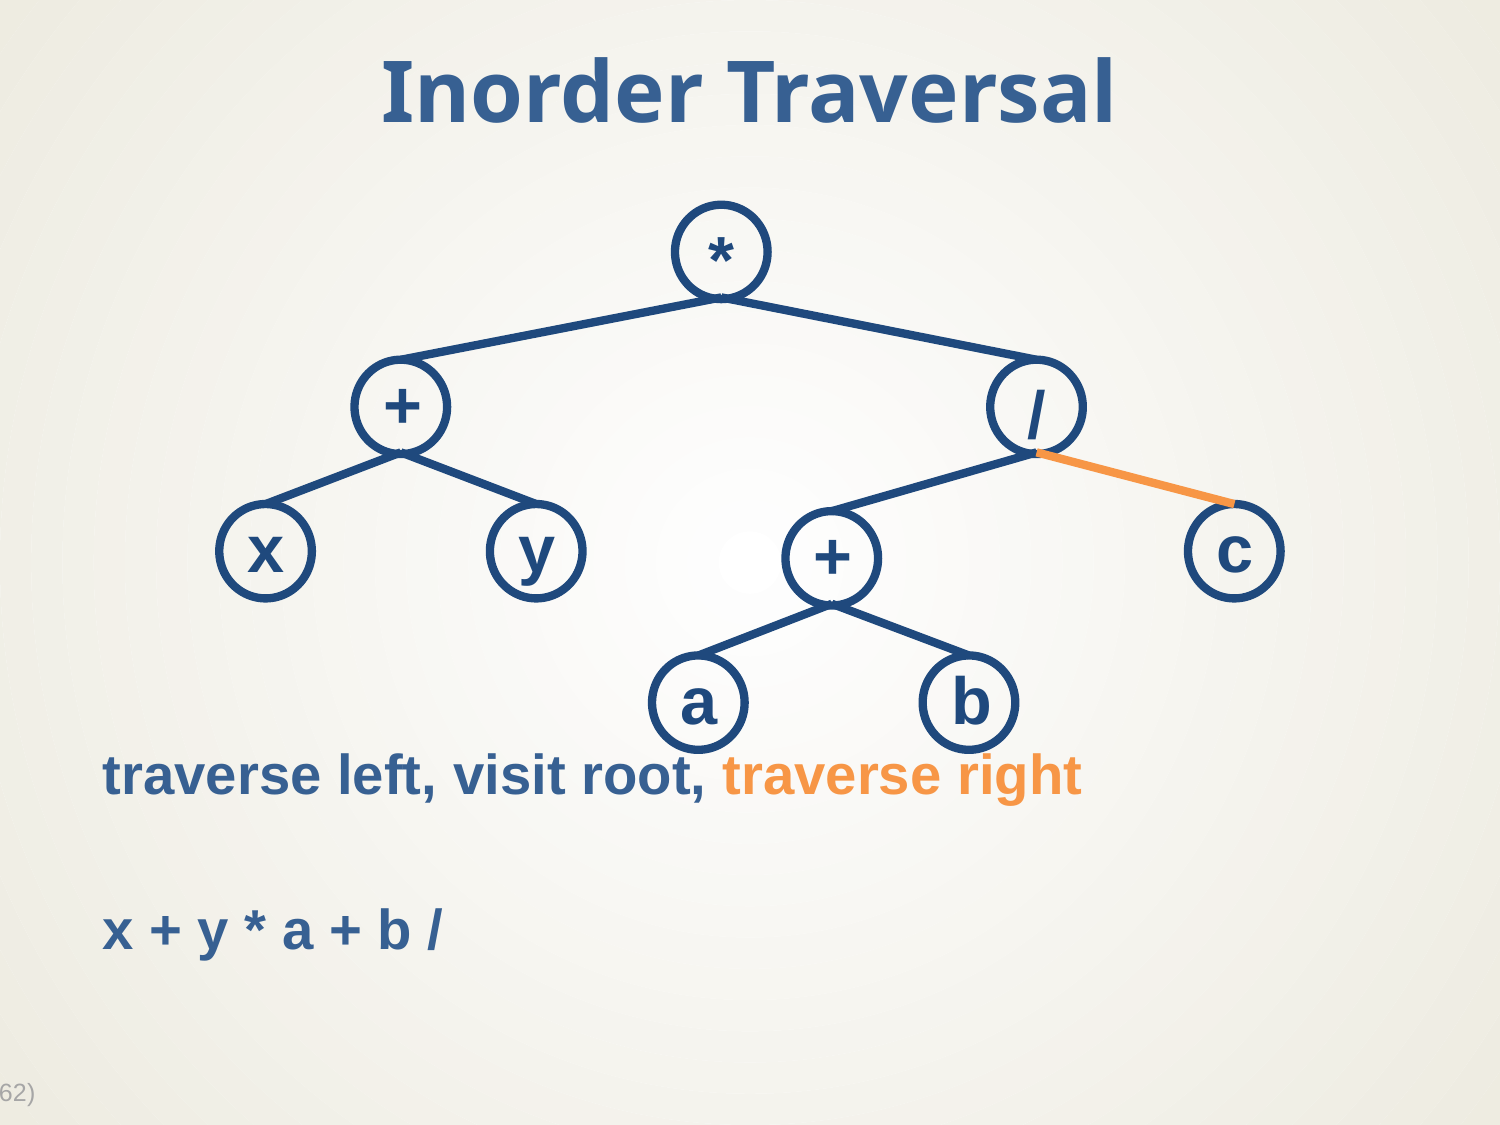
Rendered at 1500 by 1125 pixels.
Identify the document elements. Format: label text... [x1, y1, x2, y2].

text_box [219, 204, 1281, 751]
list traverse left, visit root, traverse right x + y * a + b / [56, 187, 1444, 1036]
title Inorder Traversal [0, 24, 1500, 166]
